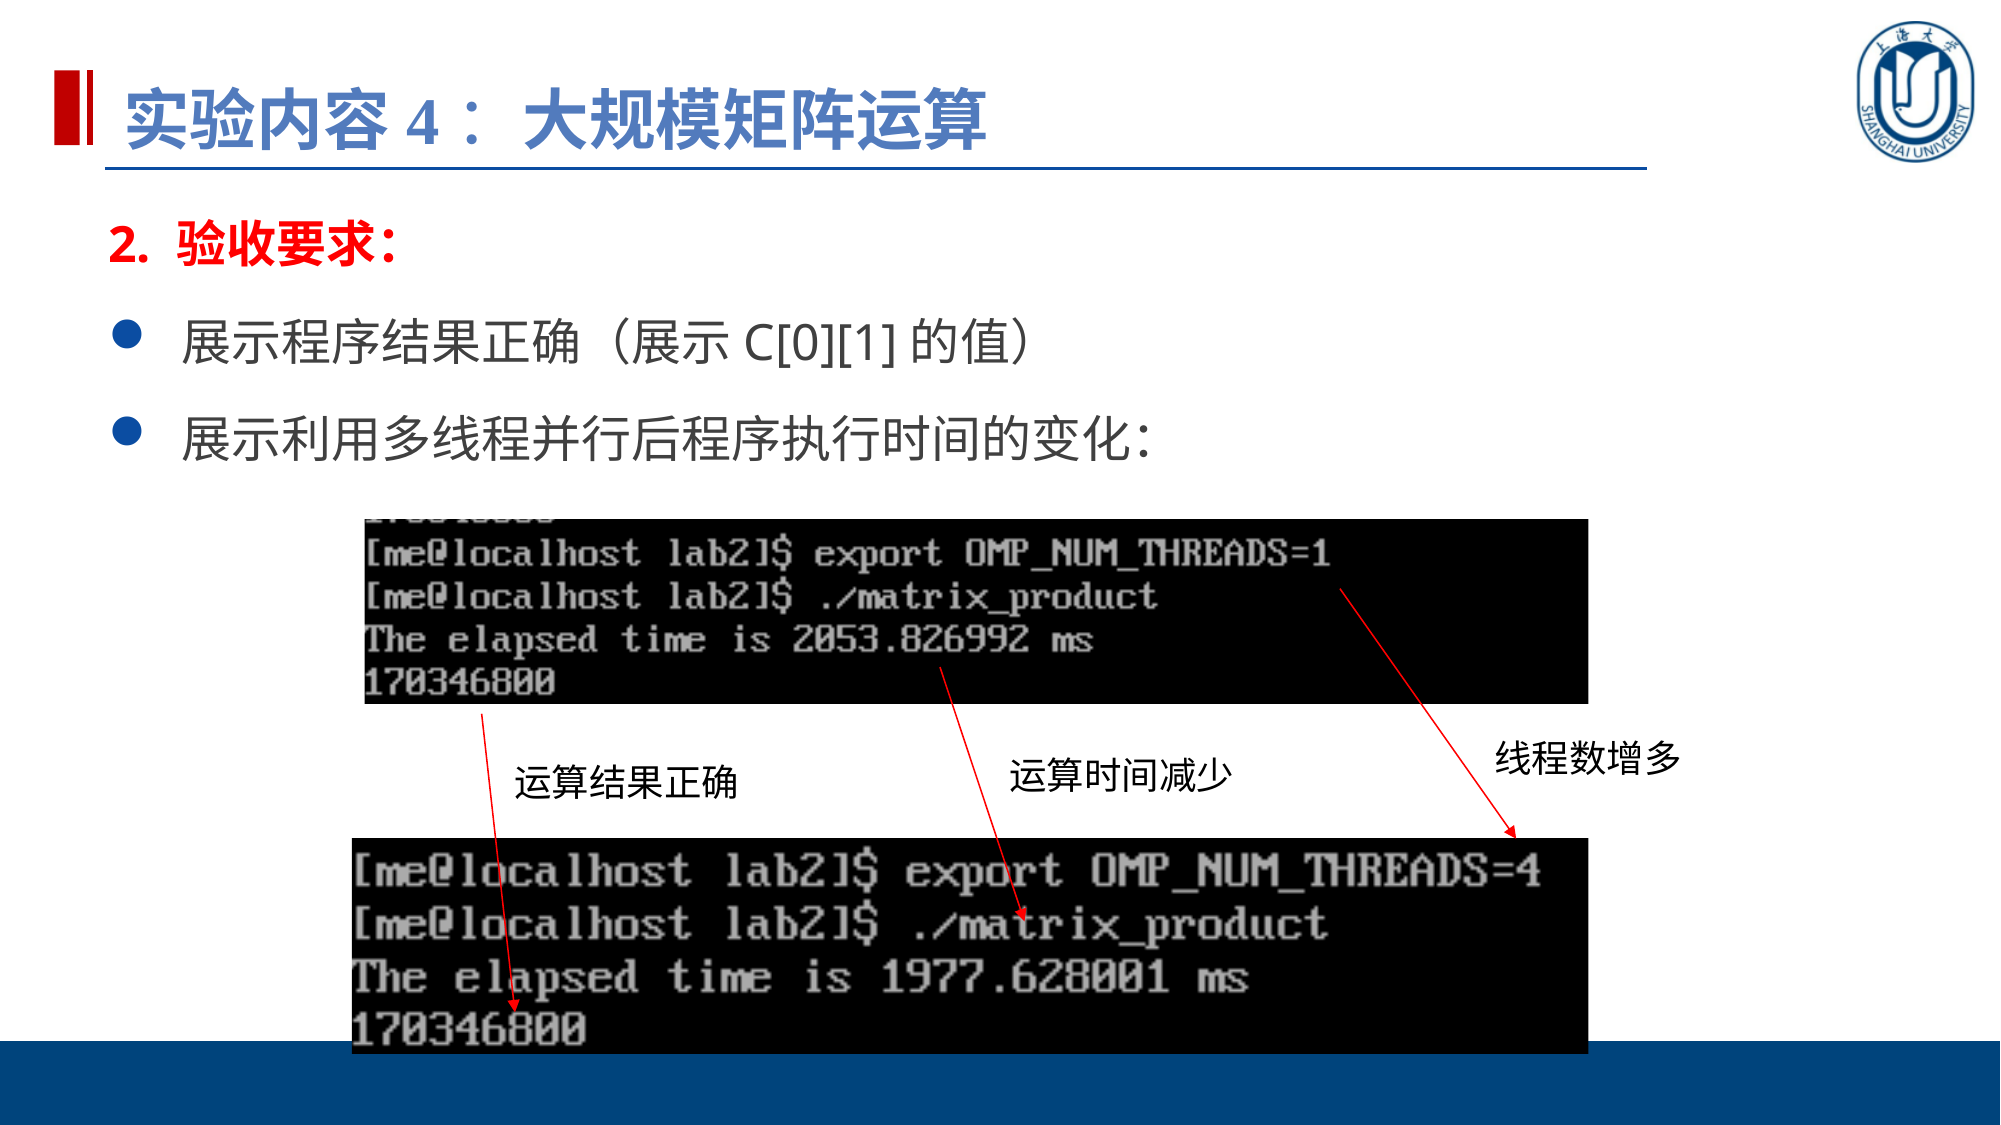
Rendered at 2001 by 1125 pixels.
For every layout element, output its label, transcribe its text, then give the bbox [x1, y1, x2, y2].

list 2. 验收要求： 展示程序结果正确（展示C[0][1]的值） 展示利用多线程并行后程序执行时间的变化： [108, 205, 1942, 698]
picture [1855, 21, 1978, 163]
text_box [351, 519, 1699, 1054]
title 实验内容4：大规模矩阵运算 [108, 37, 1648, 167]
